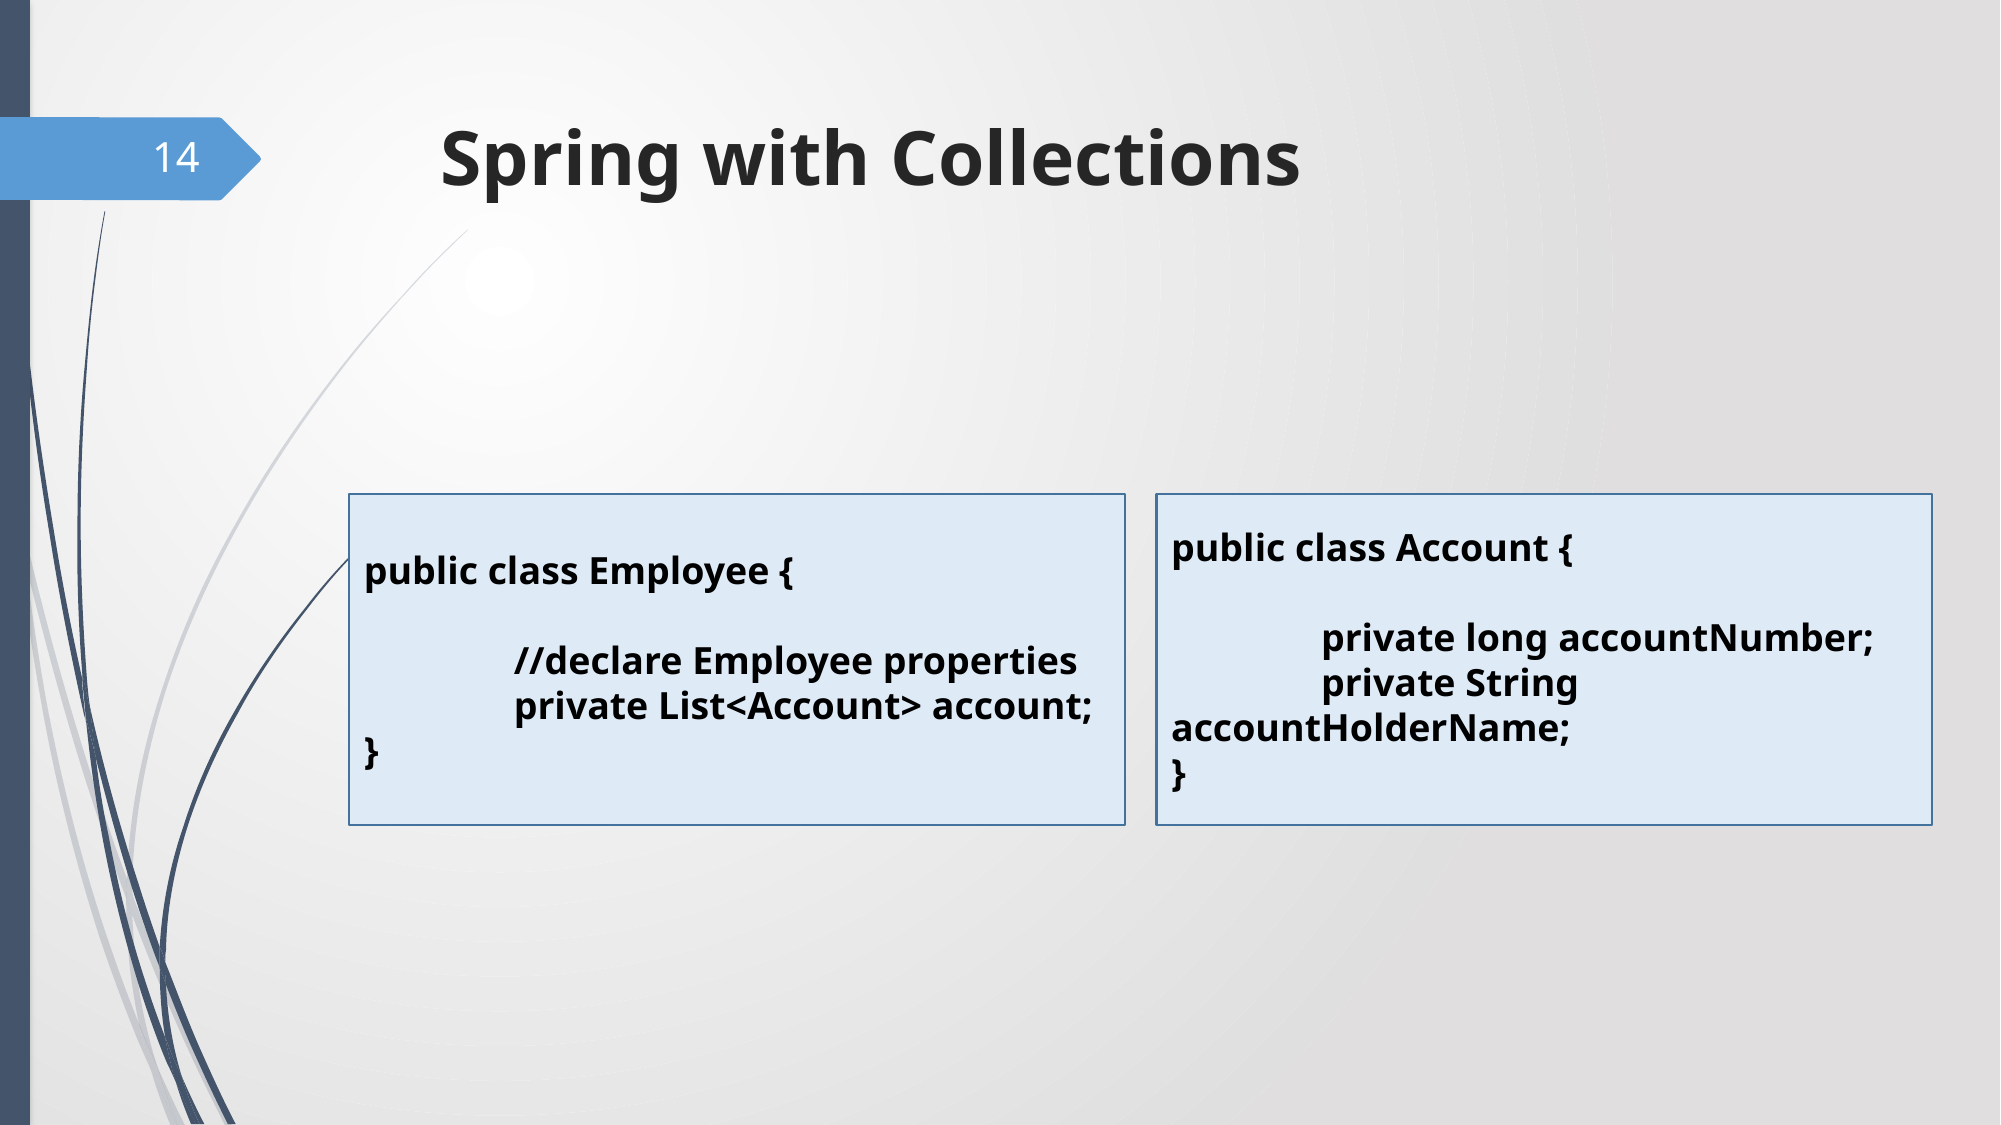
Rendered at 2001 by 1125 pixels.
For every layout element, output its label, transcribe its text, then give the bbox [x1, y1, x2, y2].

title Spring with Collections [425, 102, 1888, 313]
text_box public class Employee { //declare Employee properties private List<Account> account; } [348, 493, 1126, 826]
slide_number 14 [87, 129, 216, 190]
text_box public class Account { private long accountNumber; private String accountHolderName; } [1155, 493, 1933, 826]
